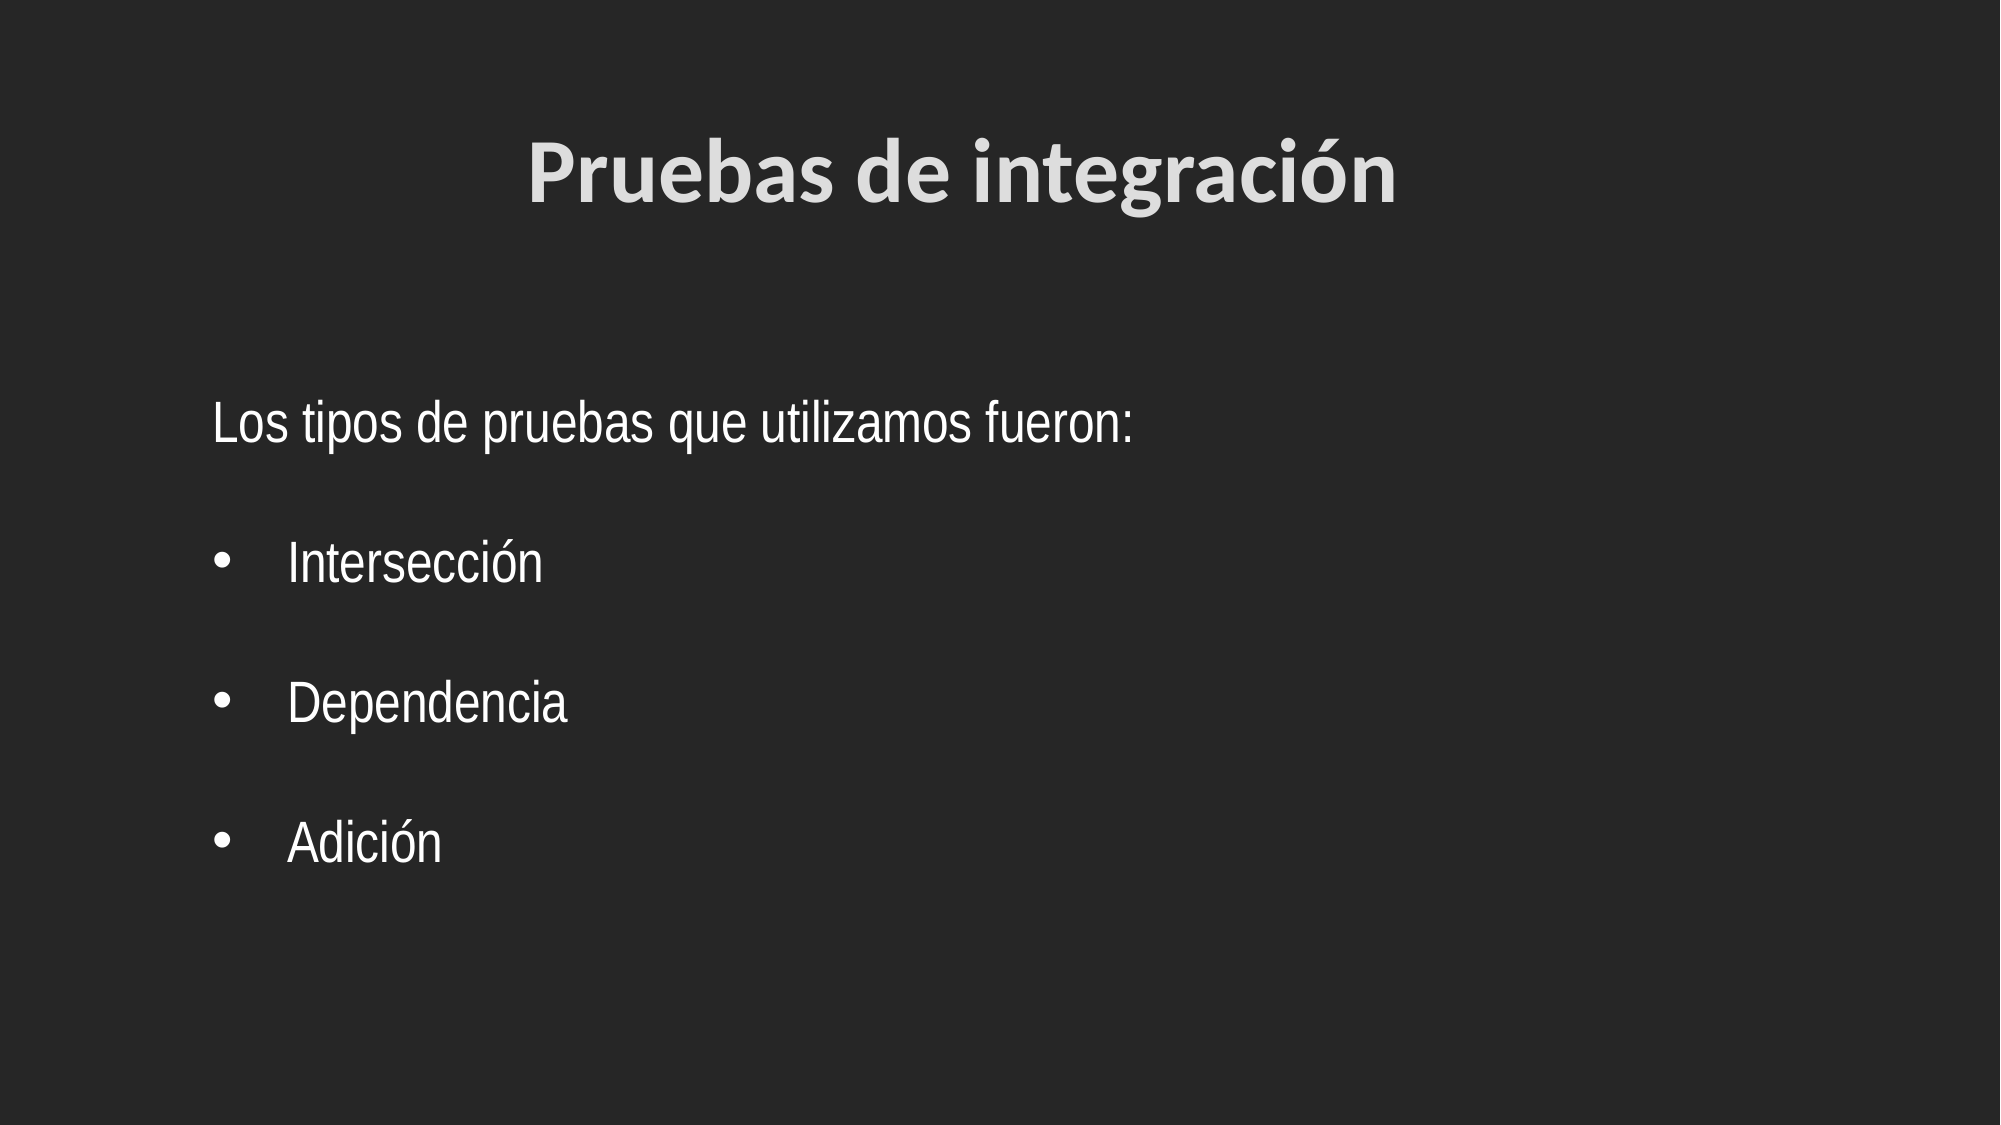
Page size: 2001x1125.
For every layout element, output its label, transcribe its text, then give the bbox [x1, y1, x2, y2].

title Pruebas de integración [85, 34, 1863, 223]
text_box Los tipos de pruebas que utilizamos fueron: Intersección Dependencia Adición [197, 376, 1803, 1125]
